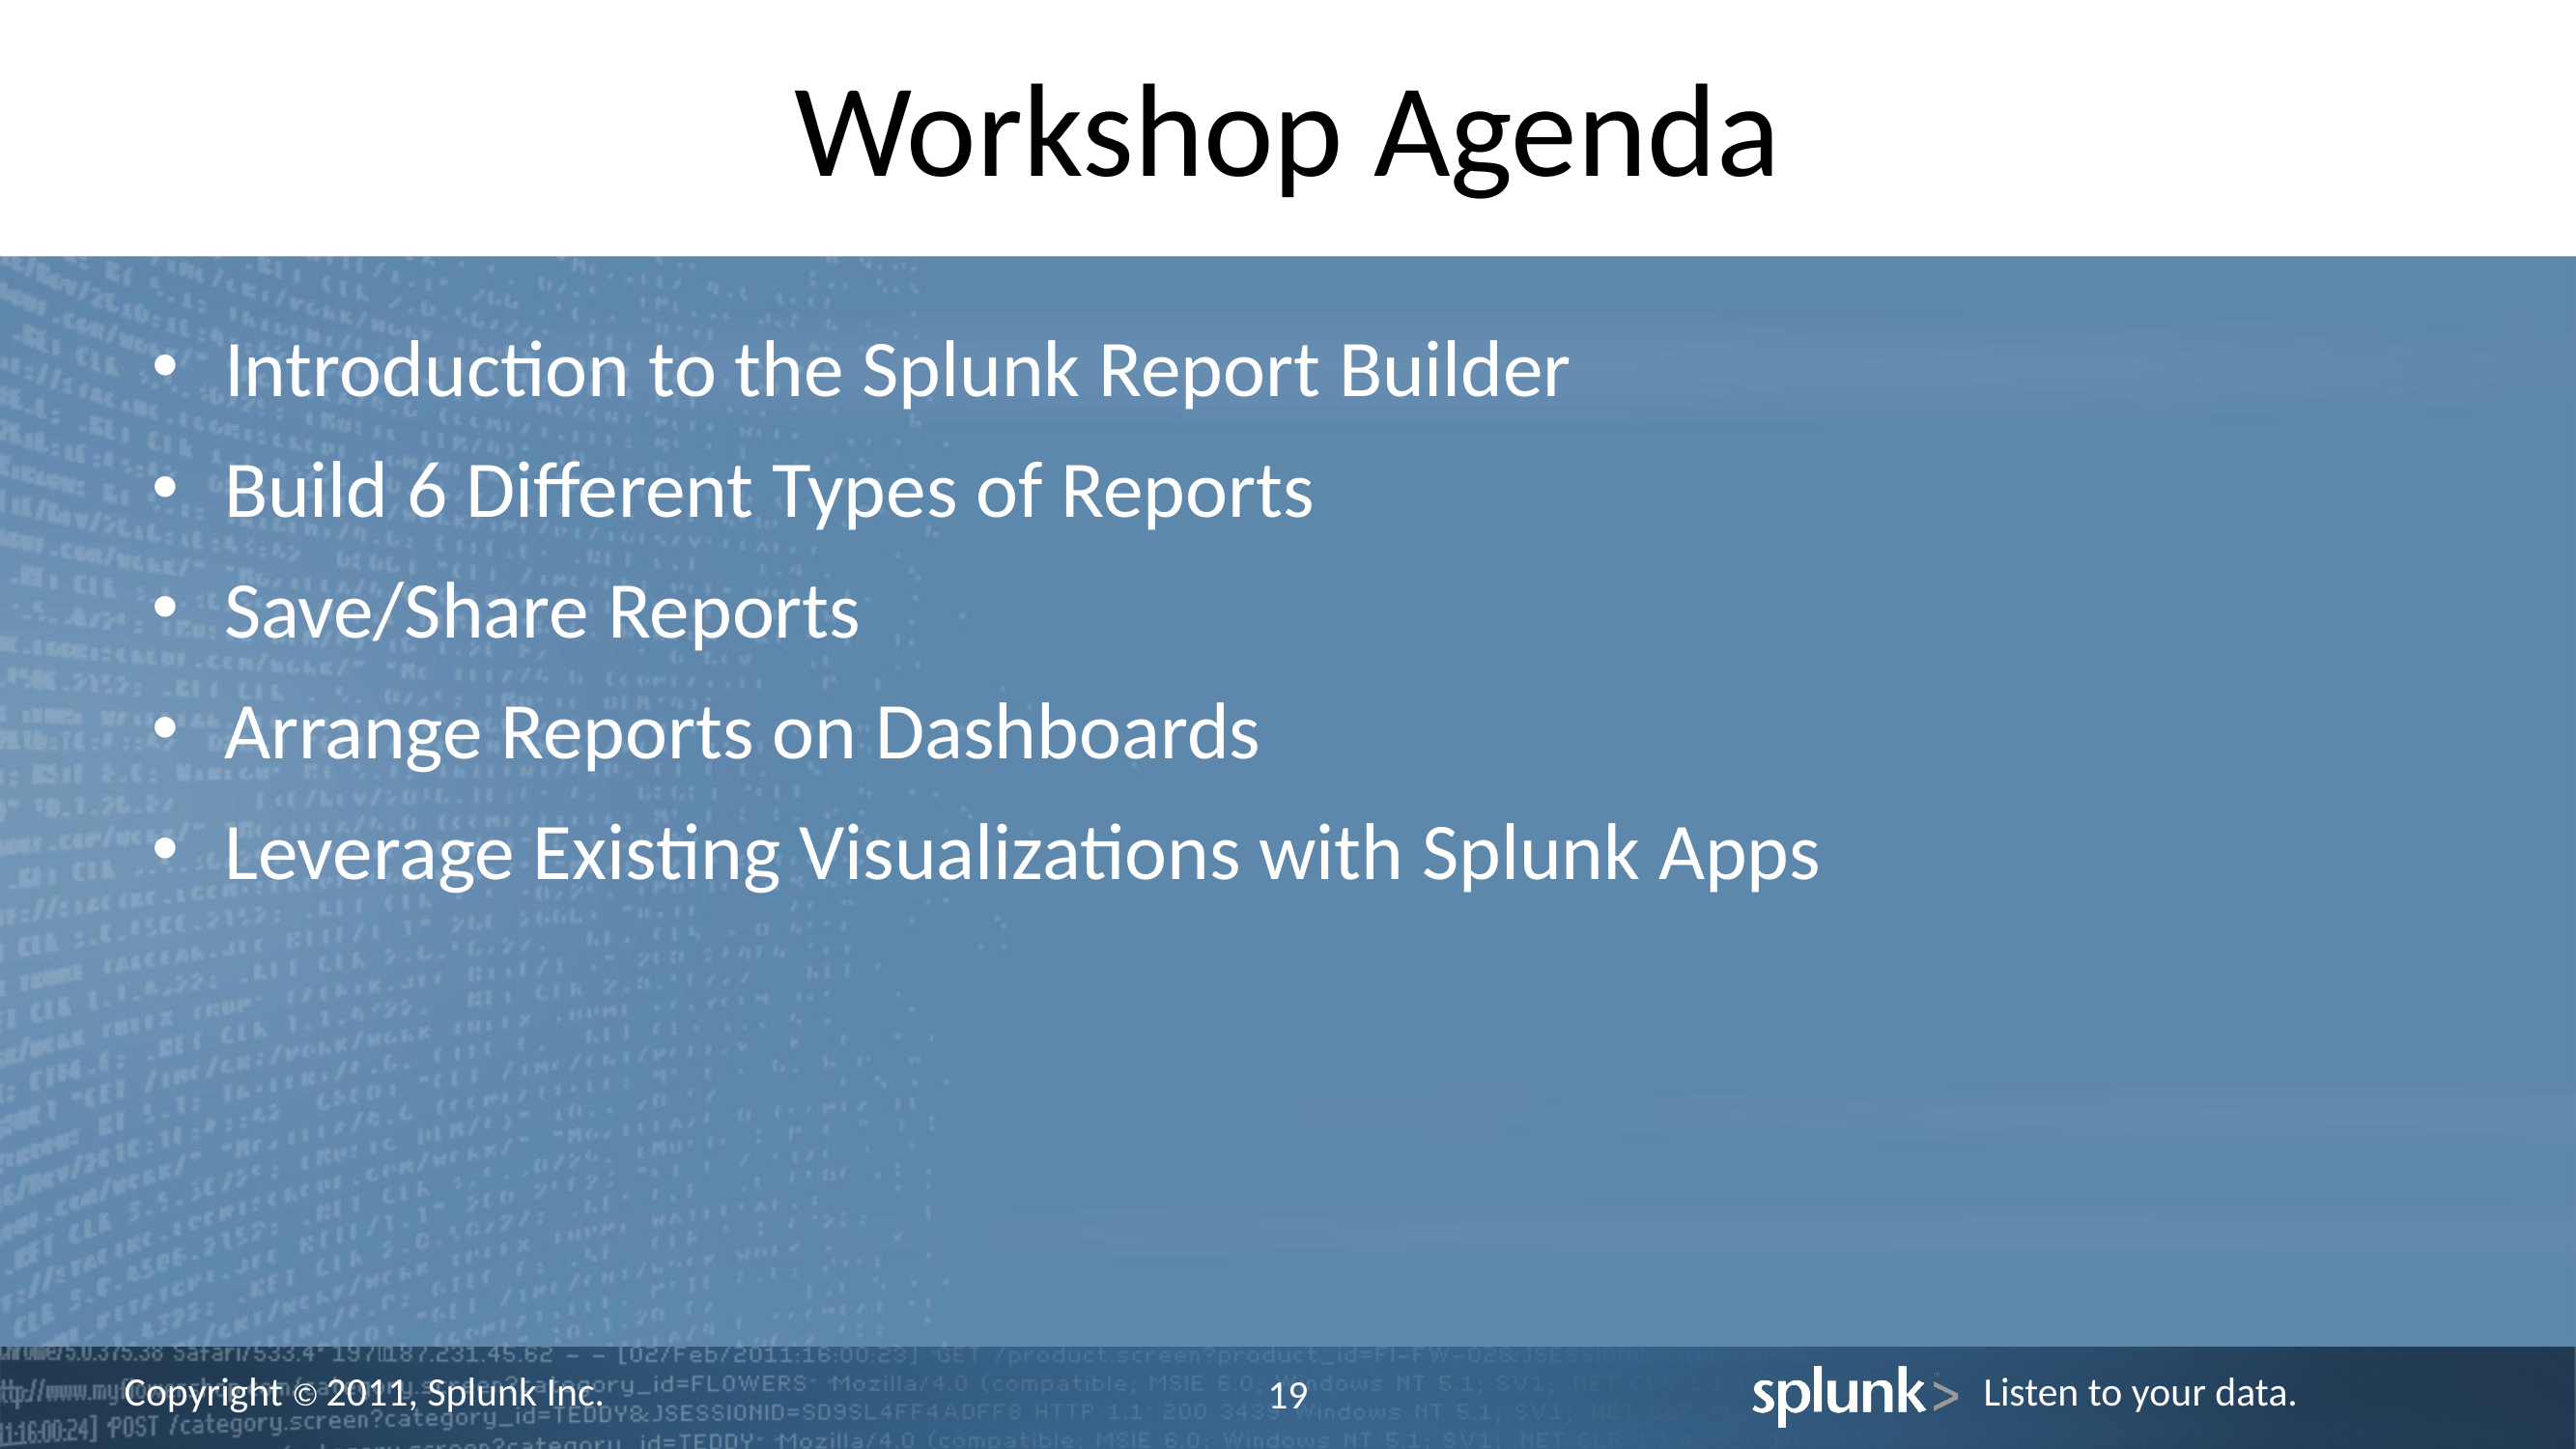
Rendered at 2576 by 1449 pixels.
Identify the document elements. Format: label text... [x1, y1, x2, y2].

list Introduction to the Splunk Report Builder Build 6 Different Types of Reports Save/Share Reports Arrange Reports on Dashboards Leverage Existing Visualizations with Splunk Apps [128, 304, 2448, 1262]
picture [0, 256, 2576, 1449]
title Workshop Agenda [0, 3, 2576, 244]
slide_number 19 [1233, 1356, 1343, 1430]
